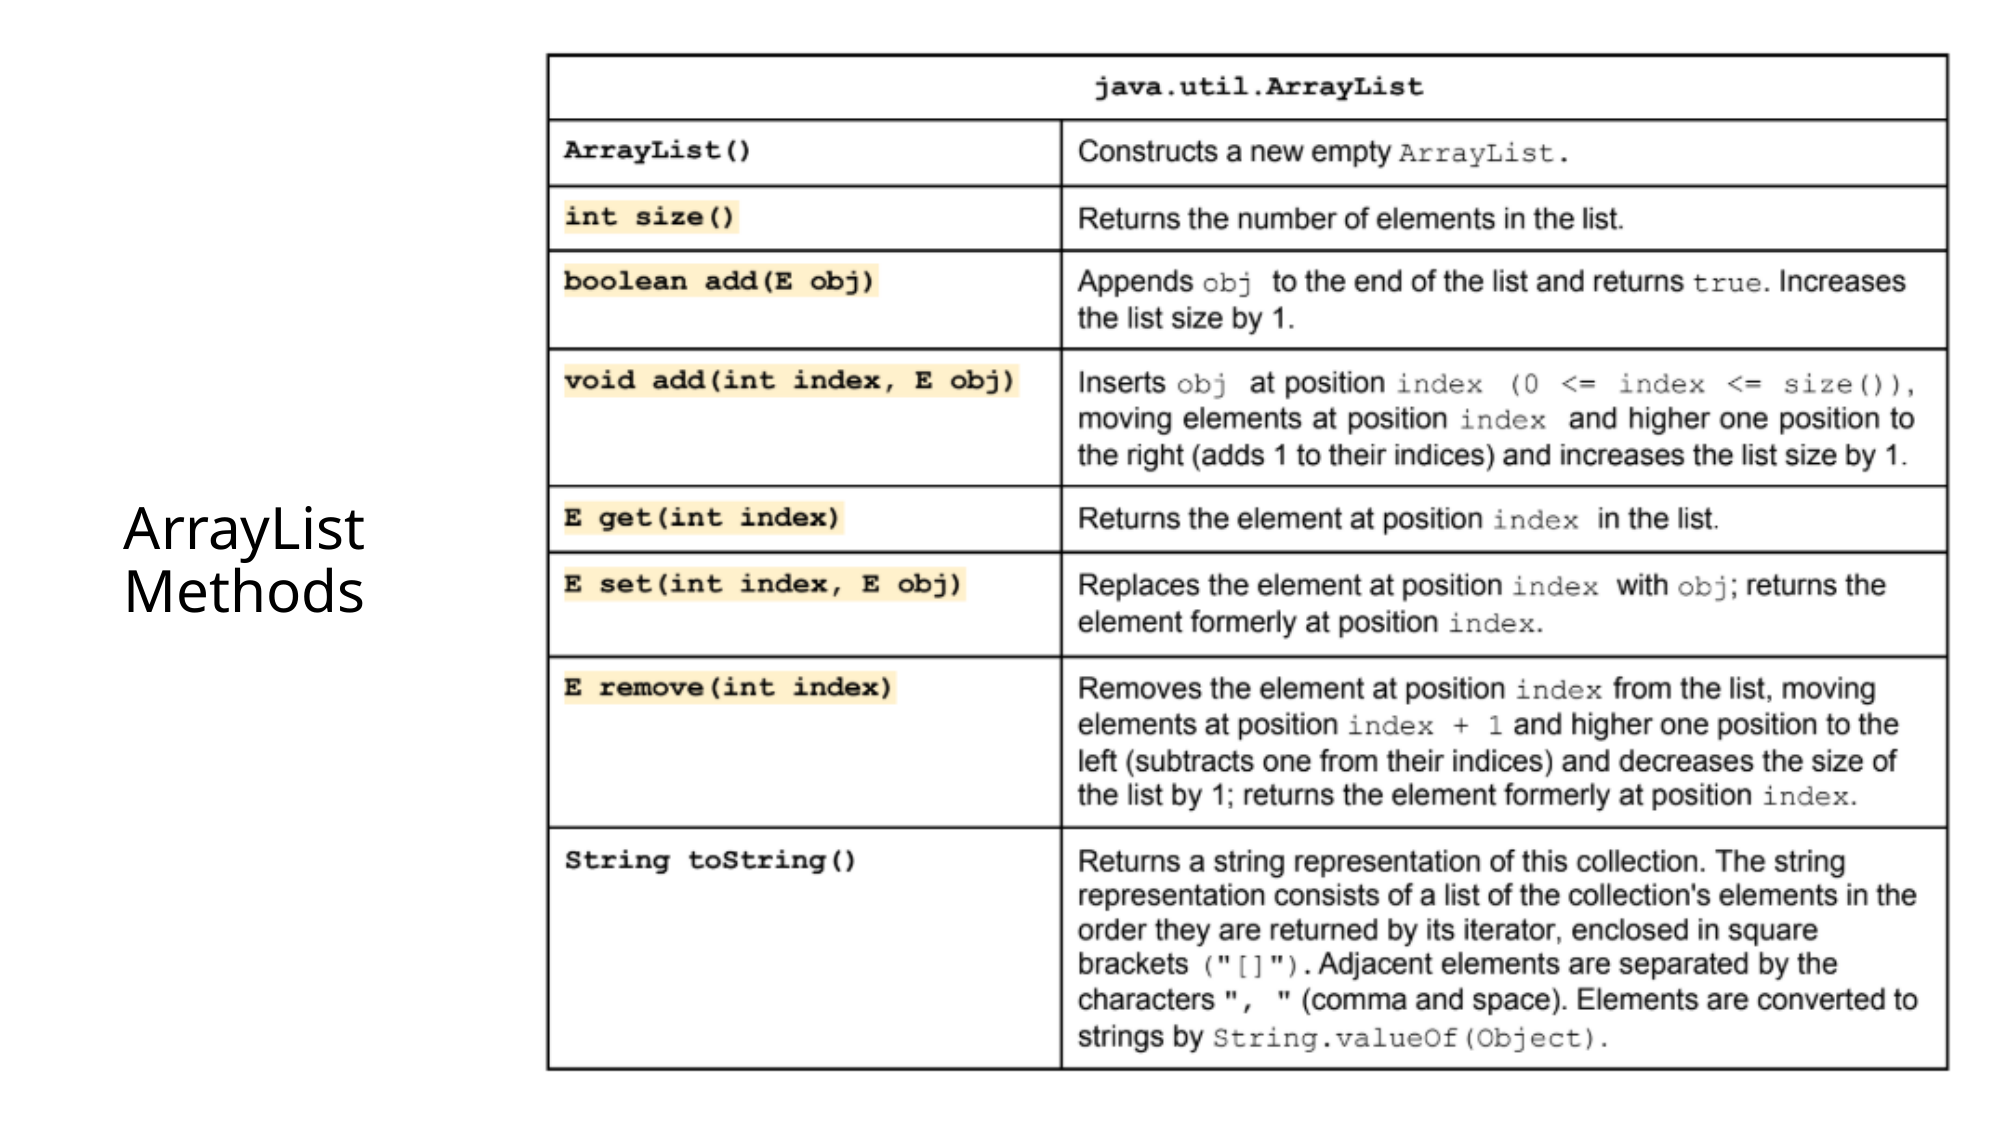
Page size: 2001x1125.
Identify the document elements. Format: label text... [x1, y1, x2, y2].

title ArrayList Methods [108, 490, 422, 635]
picture [536, 50, 1954, 1075]
